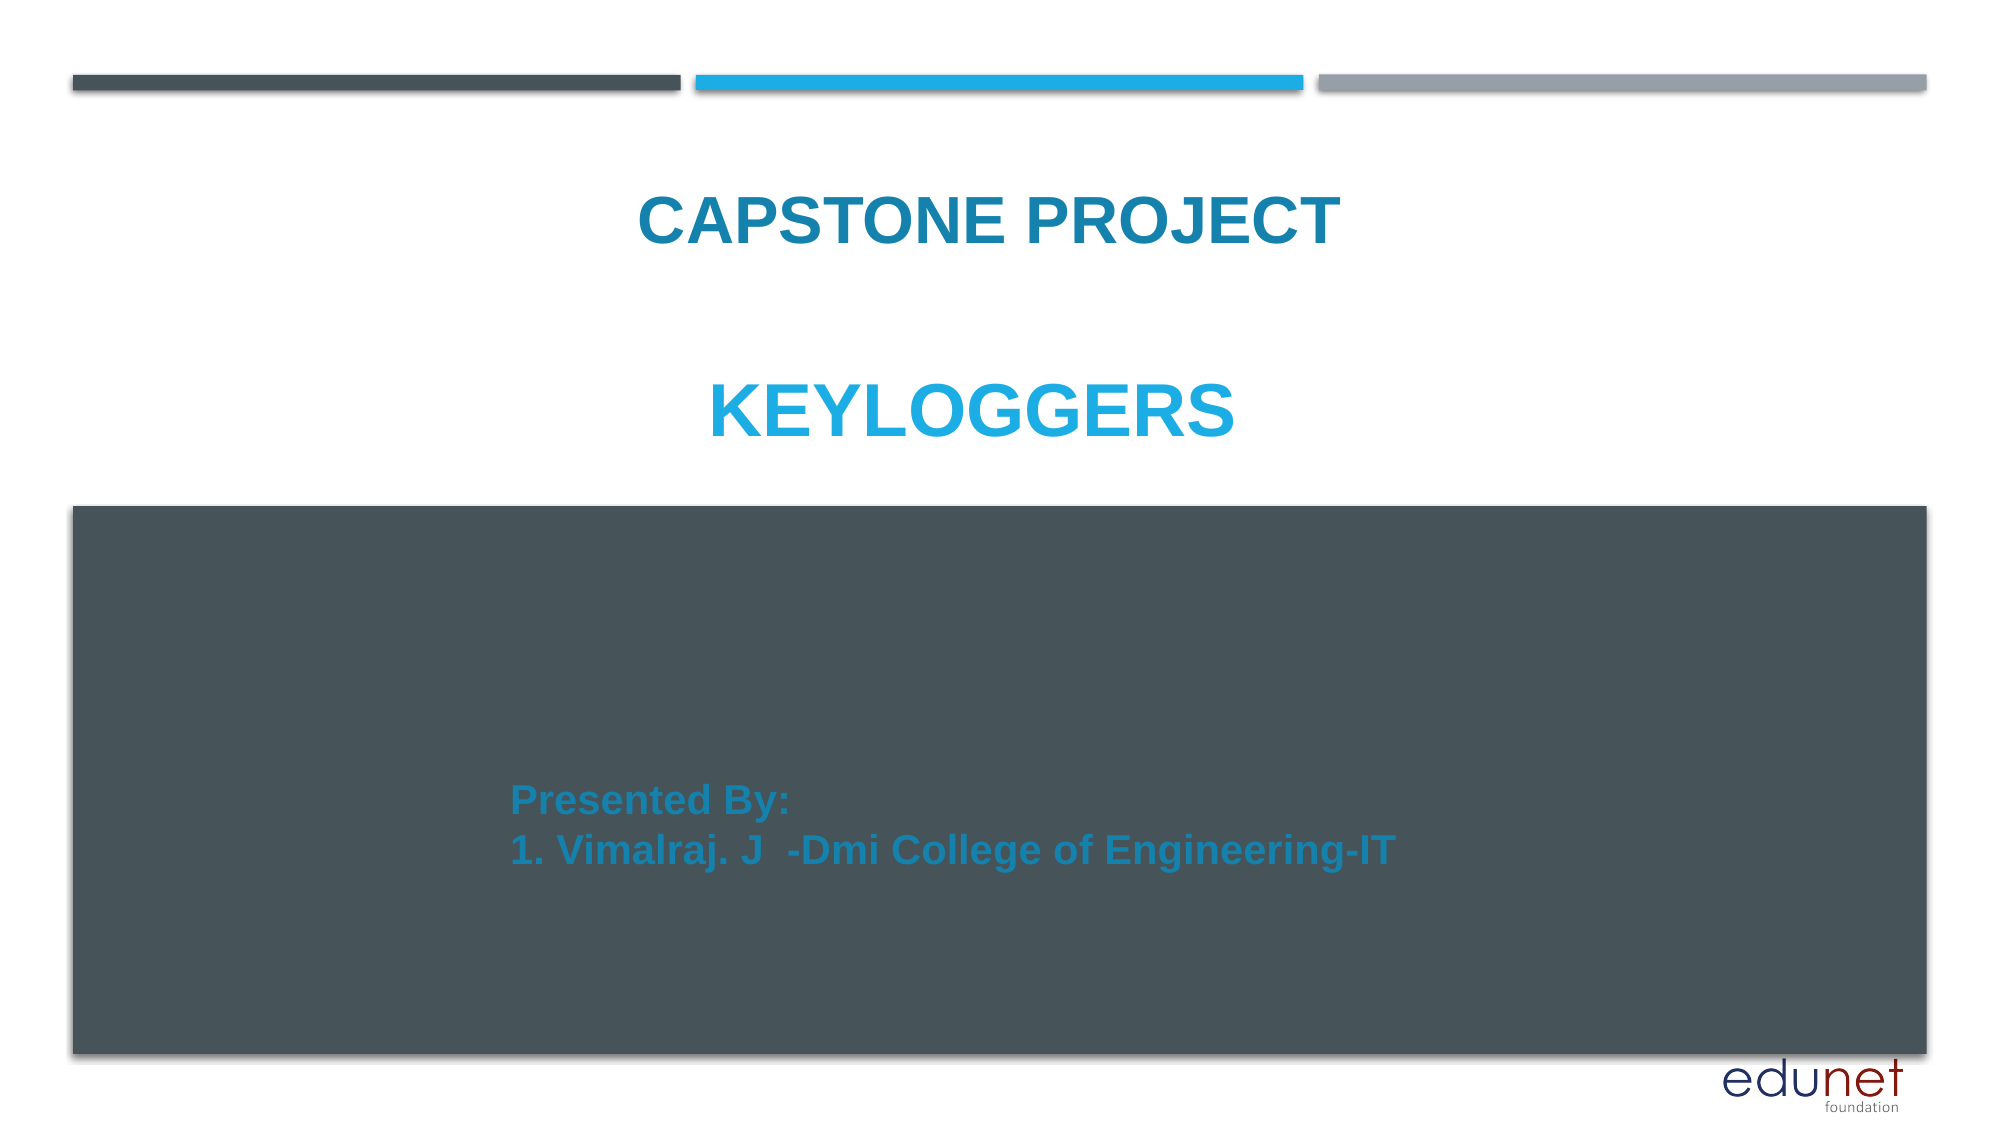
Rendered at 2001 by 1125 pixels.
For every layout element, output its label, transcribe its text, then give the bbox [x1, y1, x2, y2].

text_box Presented By: 1. Vimalraj. J -Dmi College of Engineering-IT [495, 765, 1805, 881]
text_box CAPSTONE PROJECT [0, 169, 2000, 265]
title keyloggers [222, 298, 1723, 460]
picture [1719, 1056, 1905, 1116]
